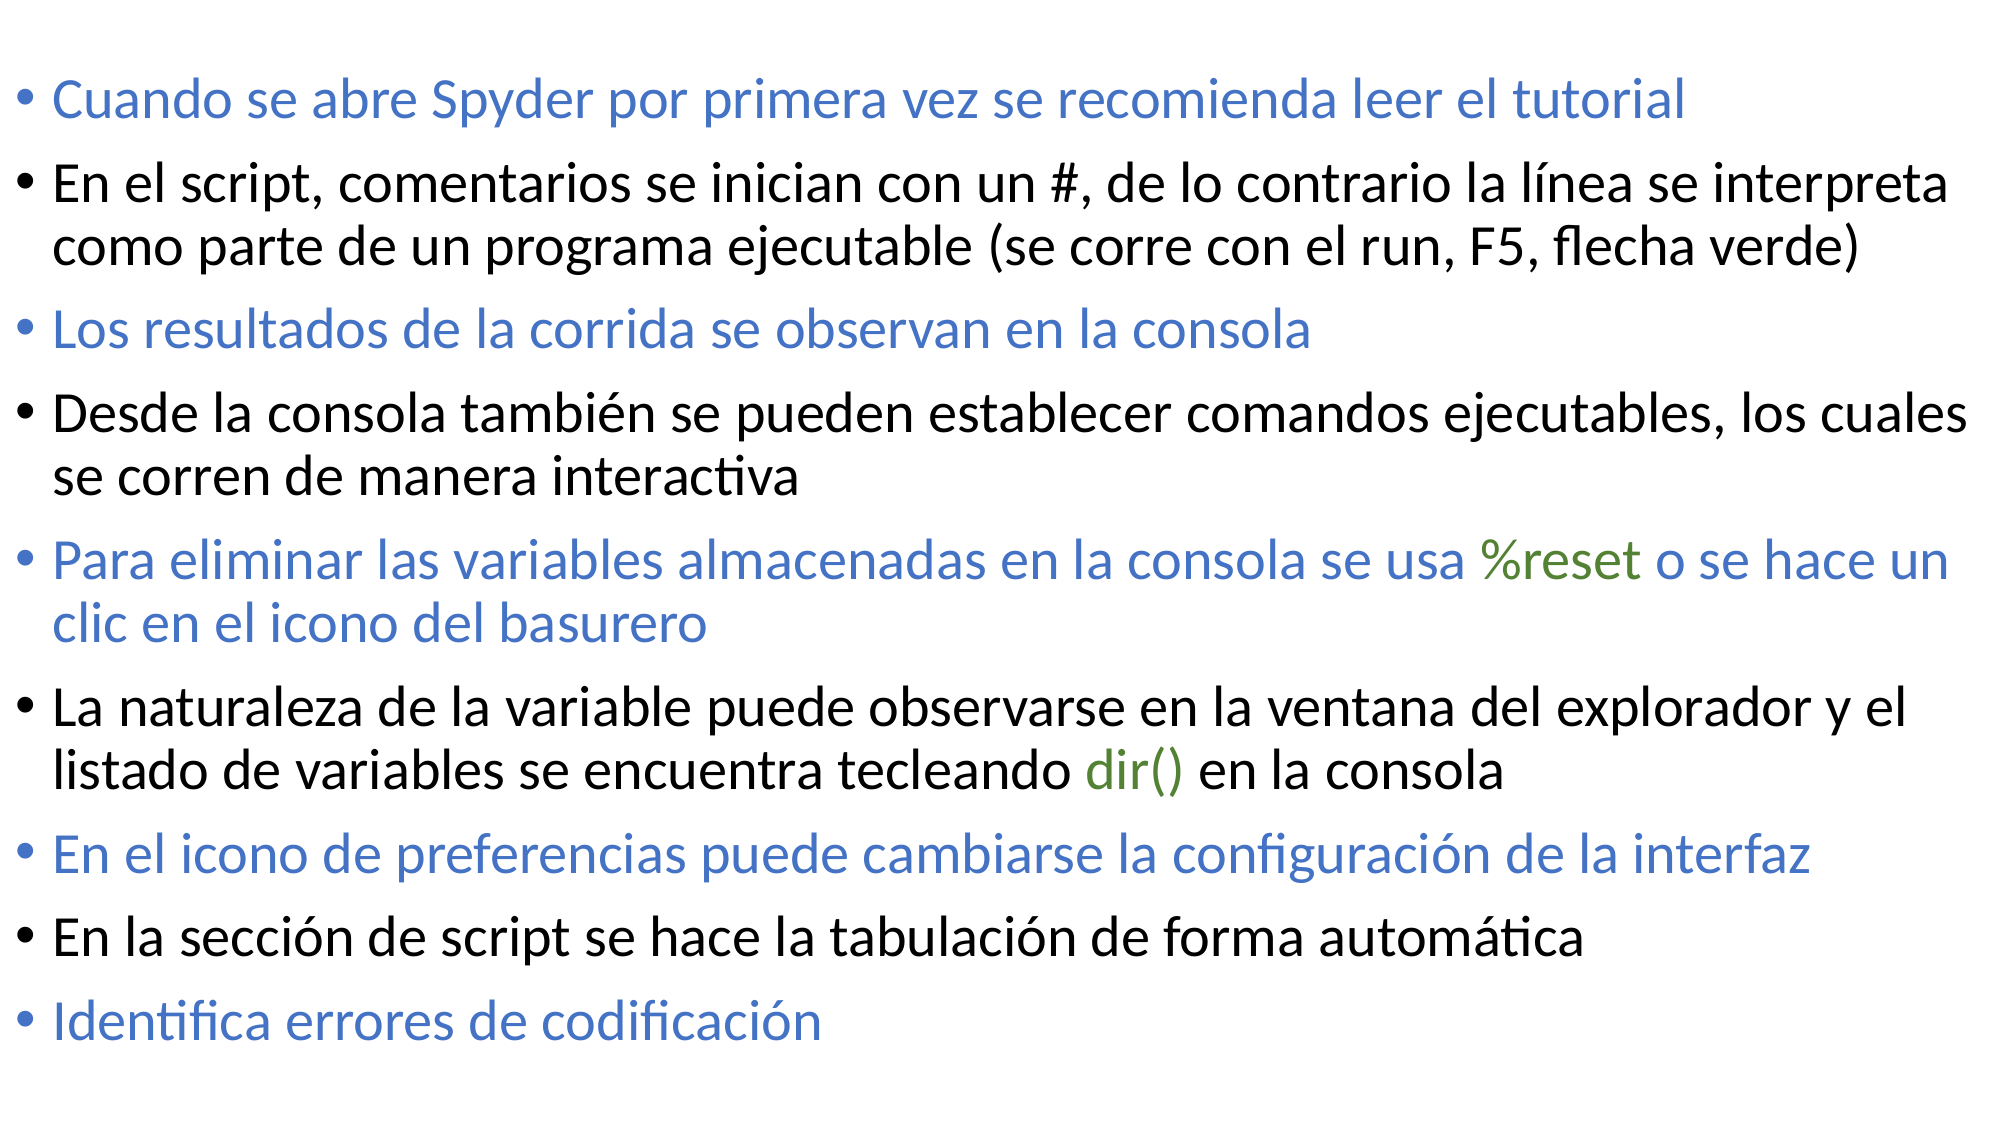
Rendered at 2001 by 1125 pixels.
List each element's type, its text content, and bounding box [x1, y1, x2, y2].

list Cuando se abre Spyder por primera vez se recomienda leer el tutorial En el script, comentarios se inician con un #, de lo contrario la línea se interpreta como parte de un programa ejecutable (se corre con el run, F5, flecha verde) Los resultados de la corrida se observan en la consola Desde la consola también se pueden establecer comandos ejecutables, los cuales se corren de manera interactiva Para eliminar las variables almacenadas en la consola se usa %reset o se hace un clic en el icono del basurero La naturaleza de la variable puede observarse en la ventana del explorador y el listado de variables se encuentra tecleando dir() en la consola En el icono de preferencias puede cambiarse la configuración de la interfaz En la sección de script se hace la tabulación de forma automática Identifica errores de codificación [0, 60, 2000, 1114]
